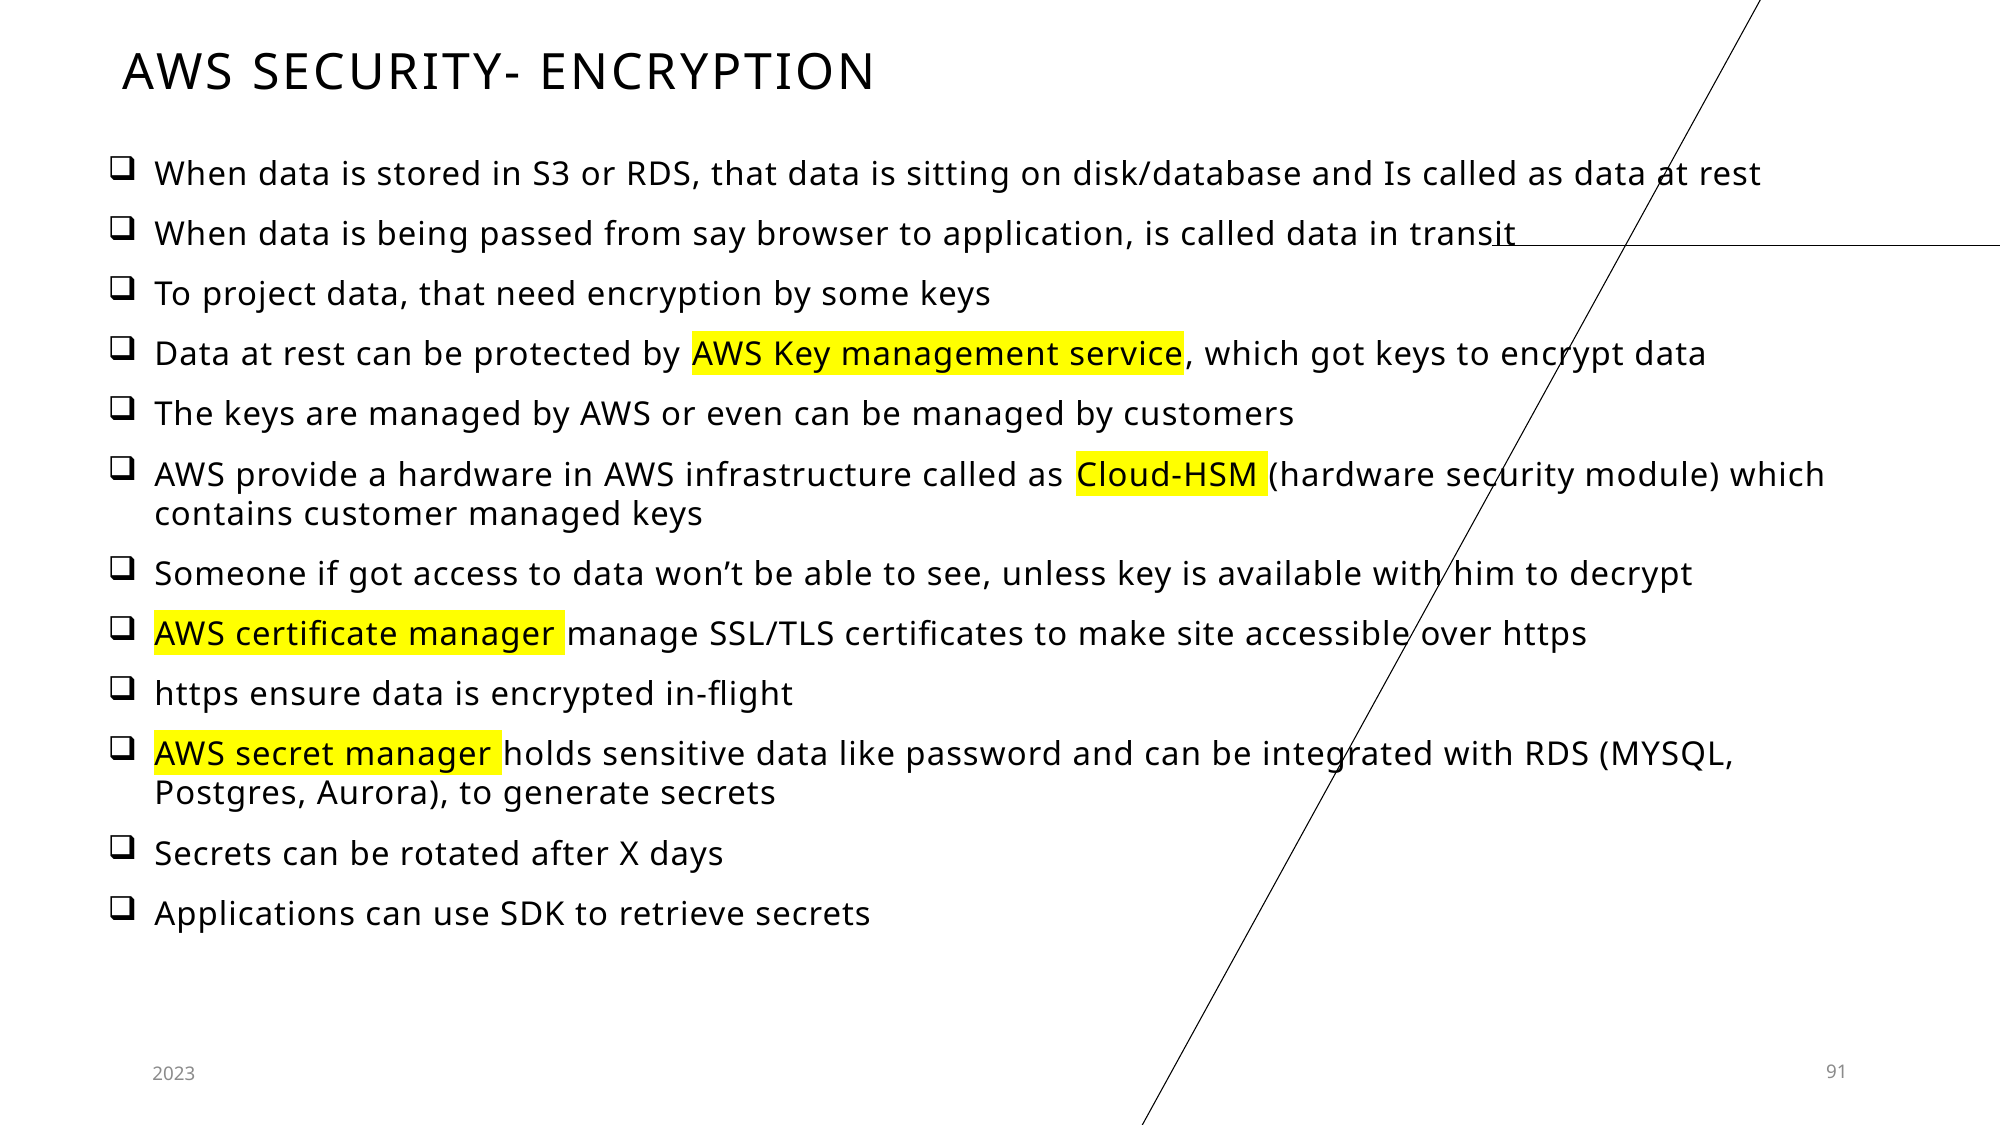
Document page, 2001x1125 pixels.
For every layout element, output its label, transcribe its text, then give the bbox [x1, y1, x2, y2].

list When data is stored in S3 or RDS, that data is sitting on disk/database and Is called as data at rest When data is being passed from say browser to application, is called data in transit To project data, that need encryption by some keys Data at rest can be protected by AWS Key management service, which got keys to encrypt data The keys are managed by AWS or even can be managed by customers AWS provide a hardware in AWS infrastructure called as Cloud-HSM (hardware security module) which contains customer managed keys Someone if got access to data won’t be able to see, unless key is available with him to decrypt AWS certificate manager manage SSL/TLS certificates to make site accessible over https https ensure data is encrypted in-flight AWS secret manager holds sensitive data like password and can be integrated with RDS (MYSQL, Postgres, Aurora), to generate secrets Secrets can be rotated after X days Applications can use SDK to retrieve secrets [93, 145, 1848, 945]
slide_number 2023 [137, 1042, 338, 1103]
slide_number 91 [1412, 1042, 1863, 1103]
title AWS Security- Encryption [108, 23, 1445, 108]
